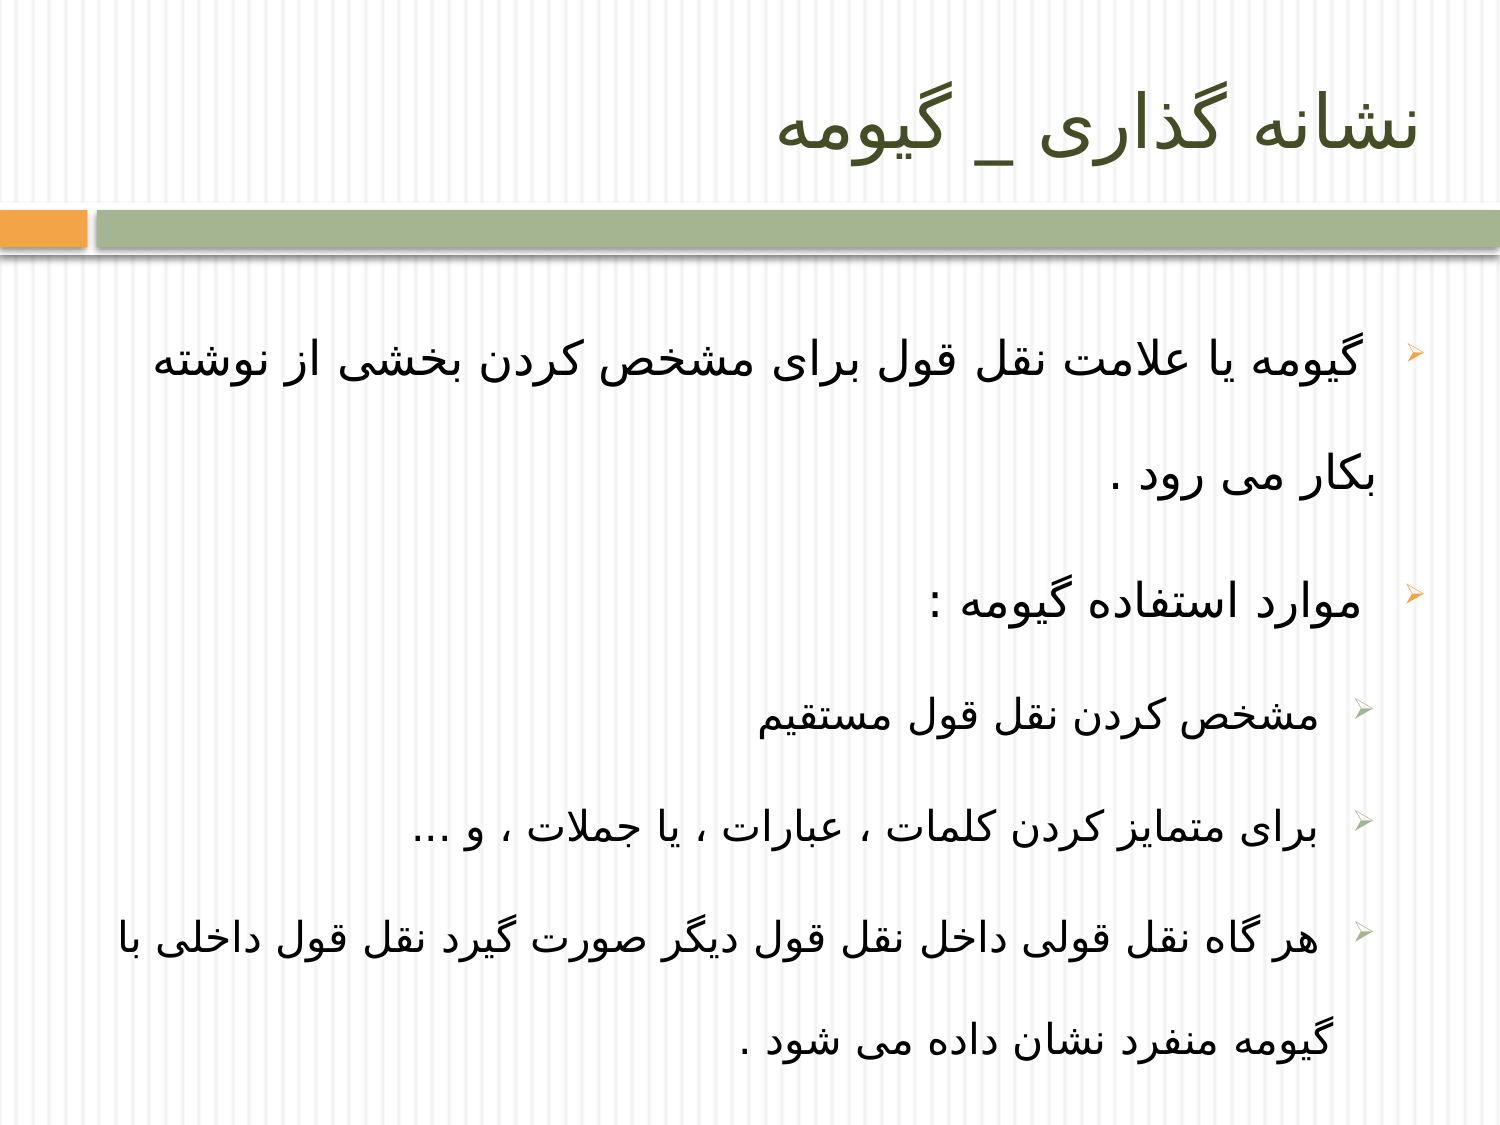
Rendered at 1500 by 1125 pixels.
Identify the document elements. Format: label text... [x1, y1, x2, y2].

list گیومه یا علامت نقل قول برای مشخص کردن بخشی از نوشته بکار می رود . موارد استفاده گیومه : مشخص کردن نقل قول مستقیم برای متمایز کردن کلمات ، عبارات ، یا جملات ، و ... هر گاه نقل قولی داخل نقل قول دیگر صورت گیرد نقل قول داخلی با گیومه منفرد نشان داده می شود . [50, 262, 1438, 1075]
title نشانه گذاری _ گیومه [100, 37, 1438, 200]
